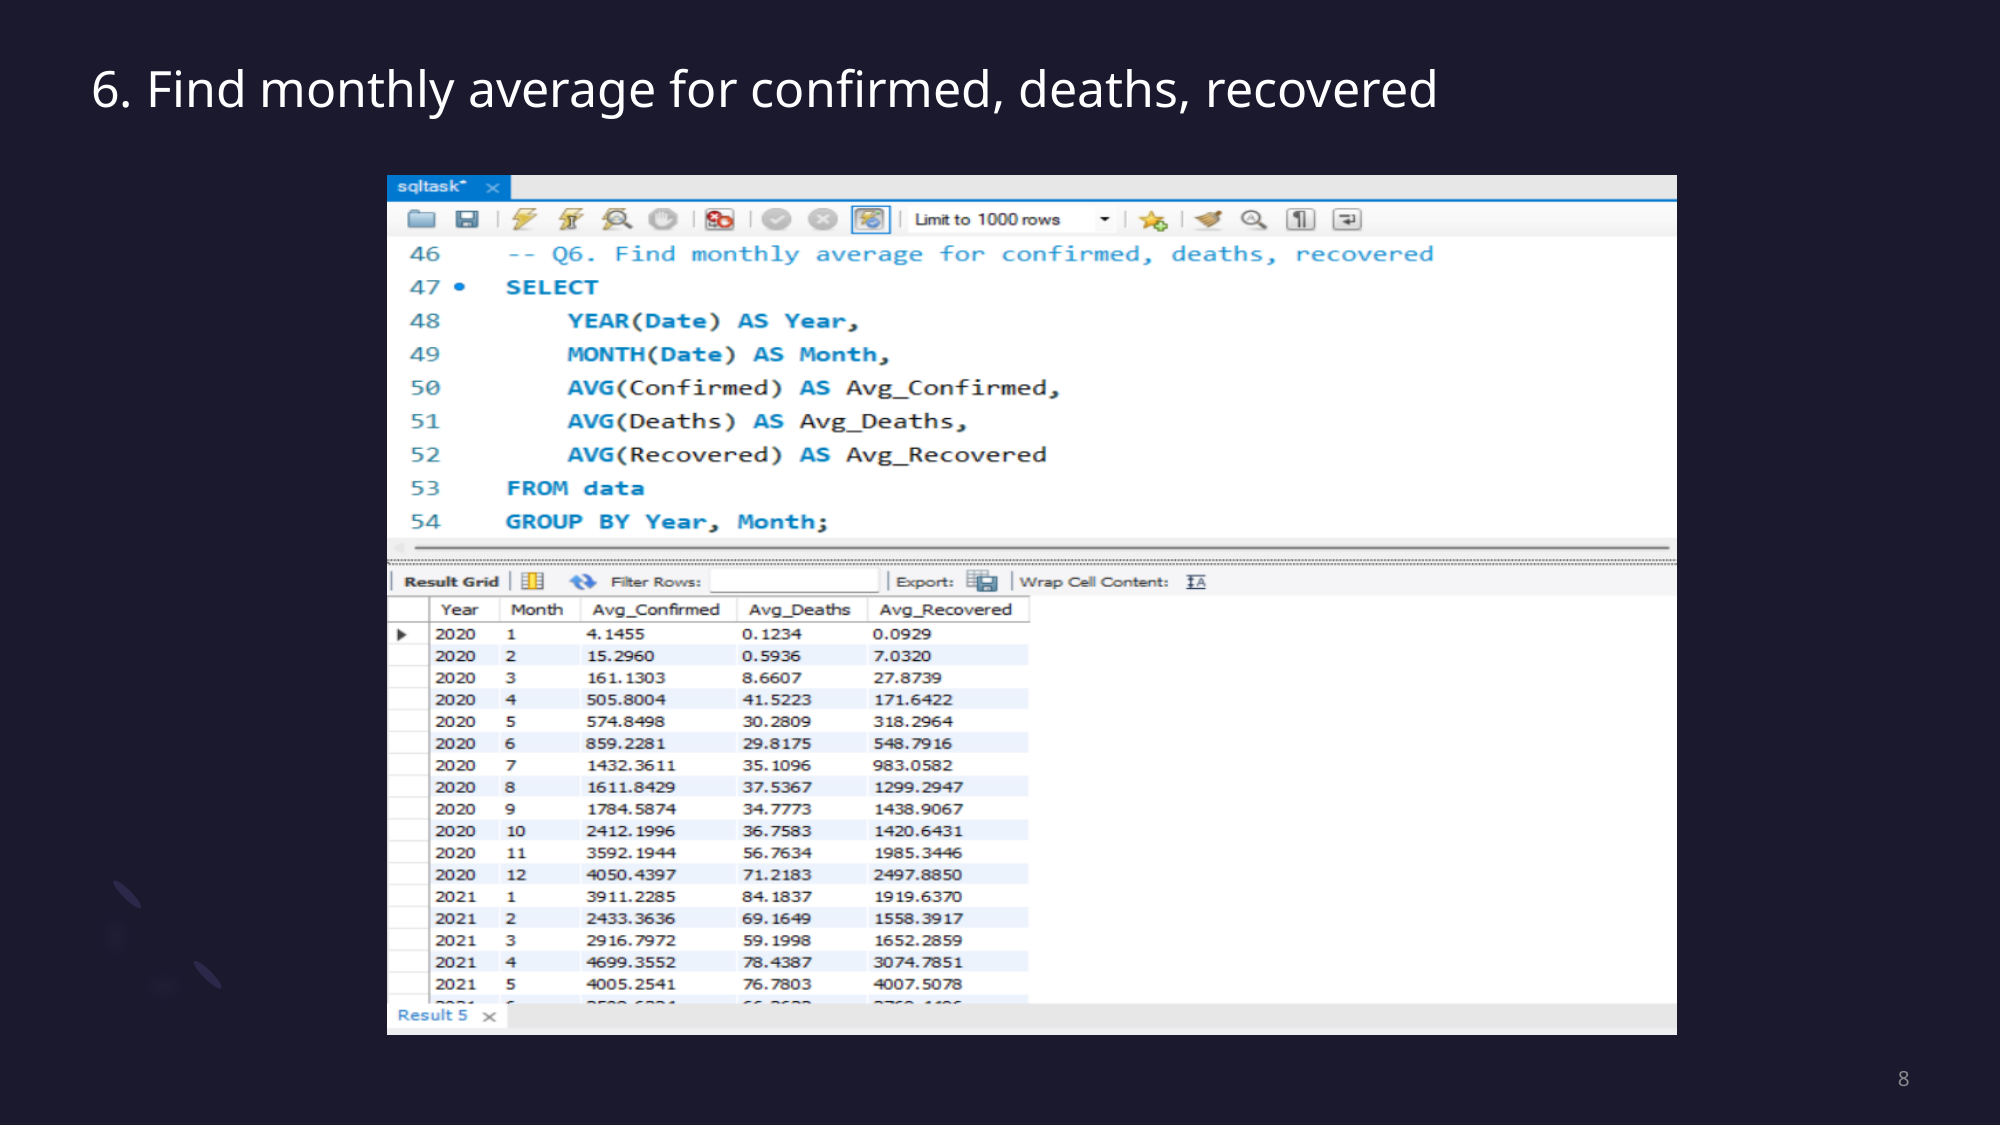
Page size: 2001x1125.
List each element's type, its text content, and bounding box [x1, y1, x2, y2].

slide_number 8 [1632, 1067, 1910, 1093]
text_box 6. Find monthly average for confirmed, deaths, recovered [76, 50, 1525, 125]
picture [387, 175, 1677, 1035]
